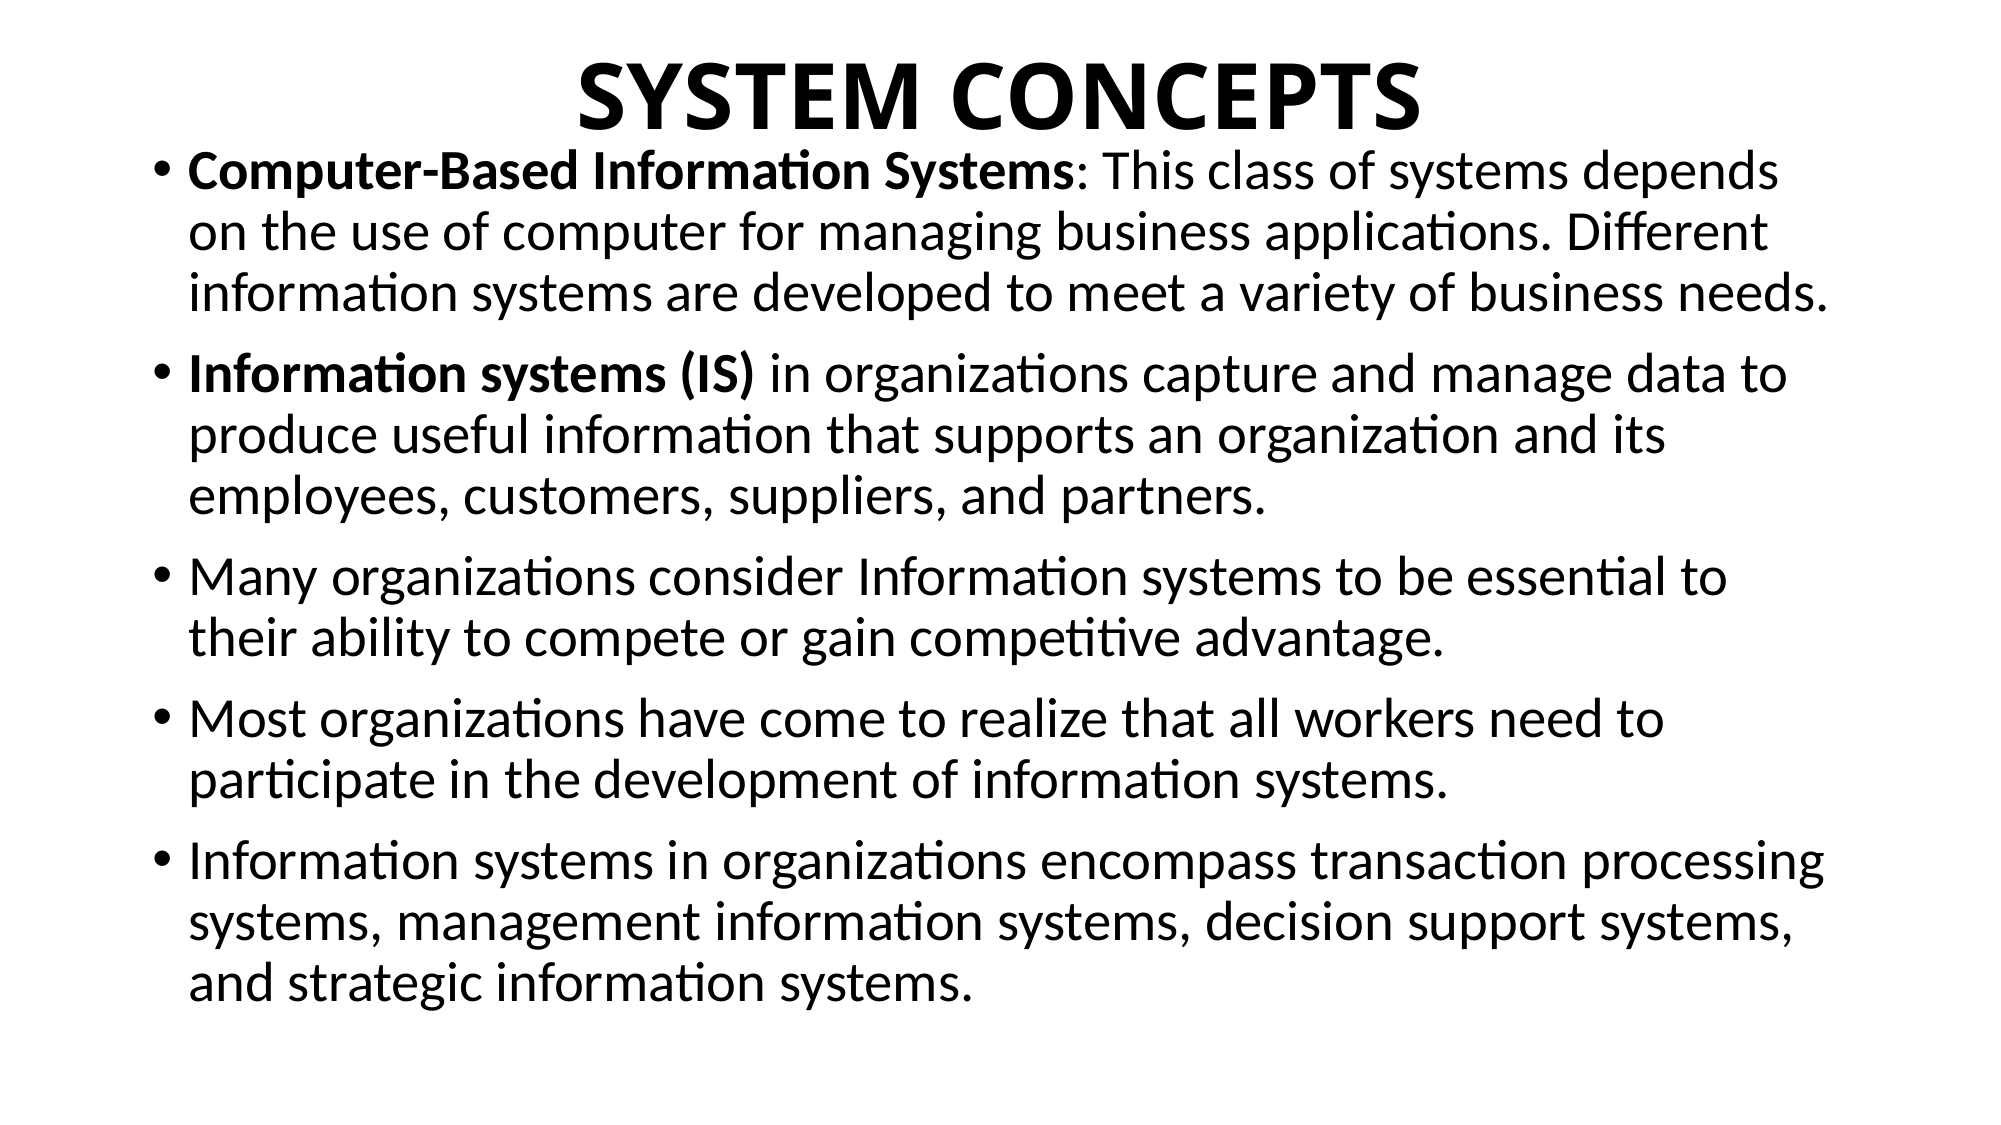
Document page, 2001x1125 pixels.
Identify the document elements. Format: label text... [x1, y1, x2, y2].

list Computer-Based Information Systems: This class of systems depends on the use of computer for managing business applications. Different information systems are developed to meet a variety of business needs. Information systems (IS) in organizations capture and manage data to produce useful information that supports an organization and its employees, customers, suppliers, and partners. Many organizations consider Information systems to be essential to their ability to compete or gain competitive advantage. Most organizations have come to realize that all workers need to participate in the development of information systems. Information systems in organizations encompass transaction processing systems, management information systems, decision support systems, and strategic information systems. [137, 133, 1863, 1070]
title SYSTEM CONCEPTS [137, 33, 1863, 133]
